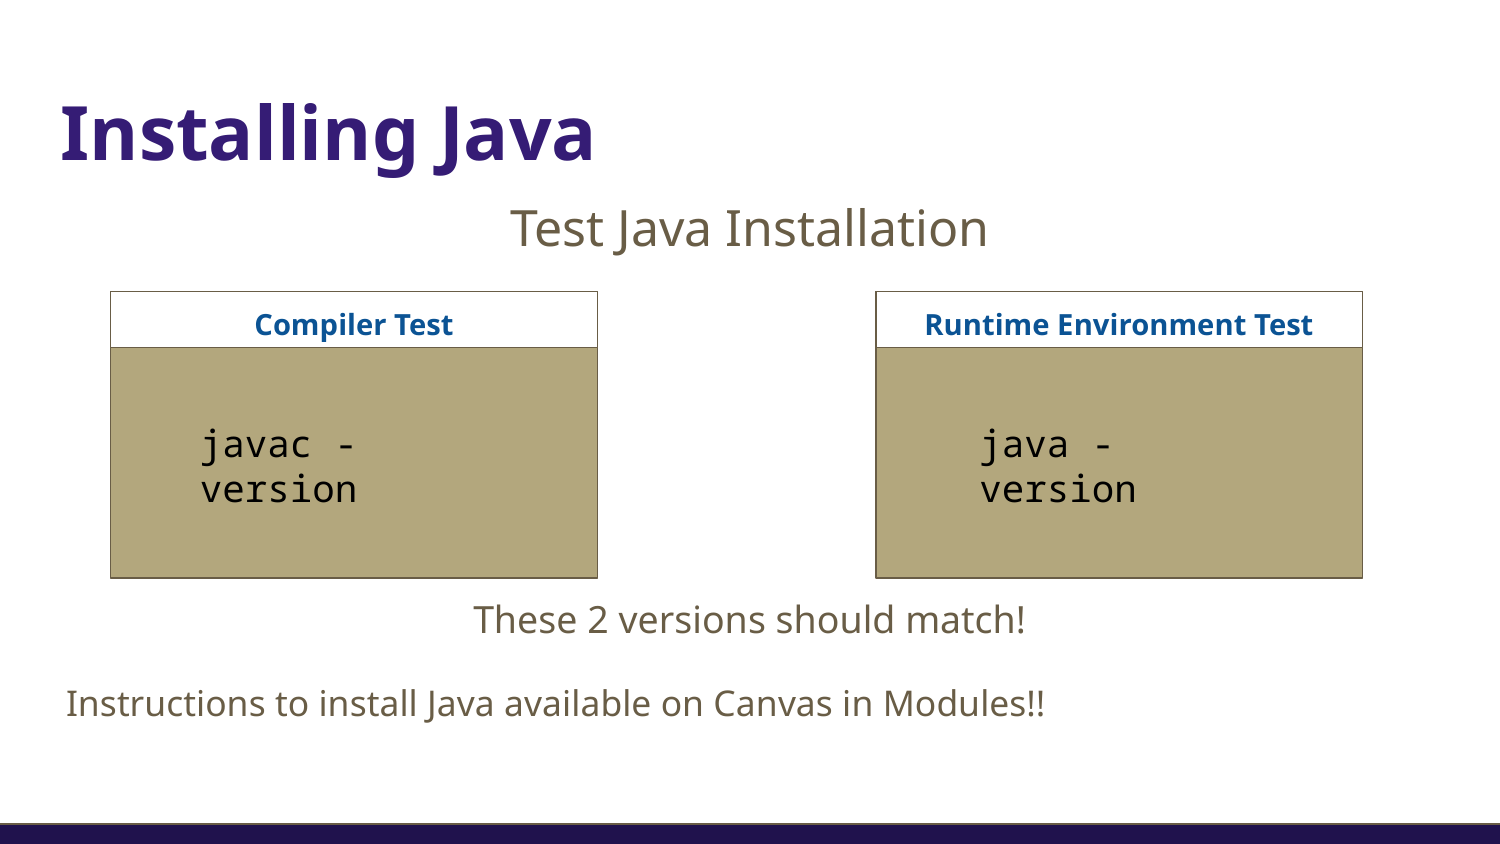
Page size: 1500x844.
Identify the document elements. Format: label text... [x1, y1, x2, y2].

title Installing Java [45, 70, 1444, 187]
text_box Runtime Environment Test [877, 291, 1361, 348]
text_box [0, 823, 1500, 844]
text_box Compiler Test [112, 291, 596, 348]
list Test Java Installation These 2 versions should match! Instructions to install Java available on Canvas in Modules!! [51, 171, 1449, 809]
text_box java -version [964, 405, 1275, 492]
text_box [110, 348, 598, 578]
text_box [875, 348, 1363, 578]
text_box javac -version [184, 405, 524, 492]
